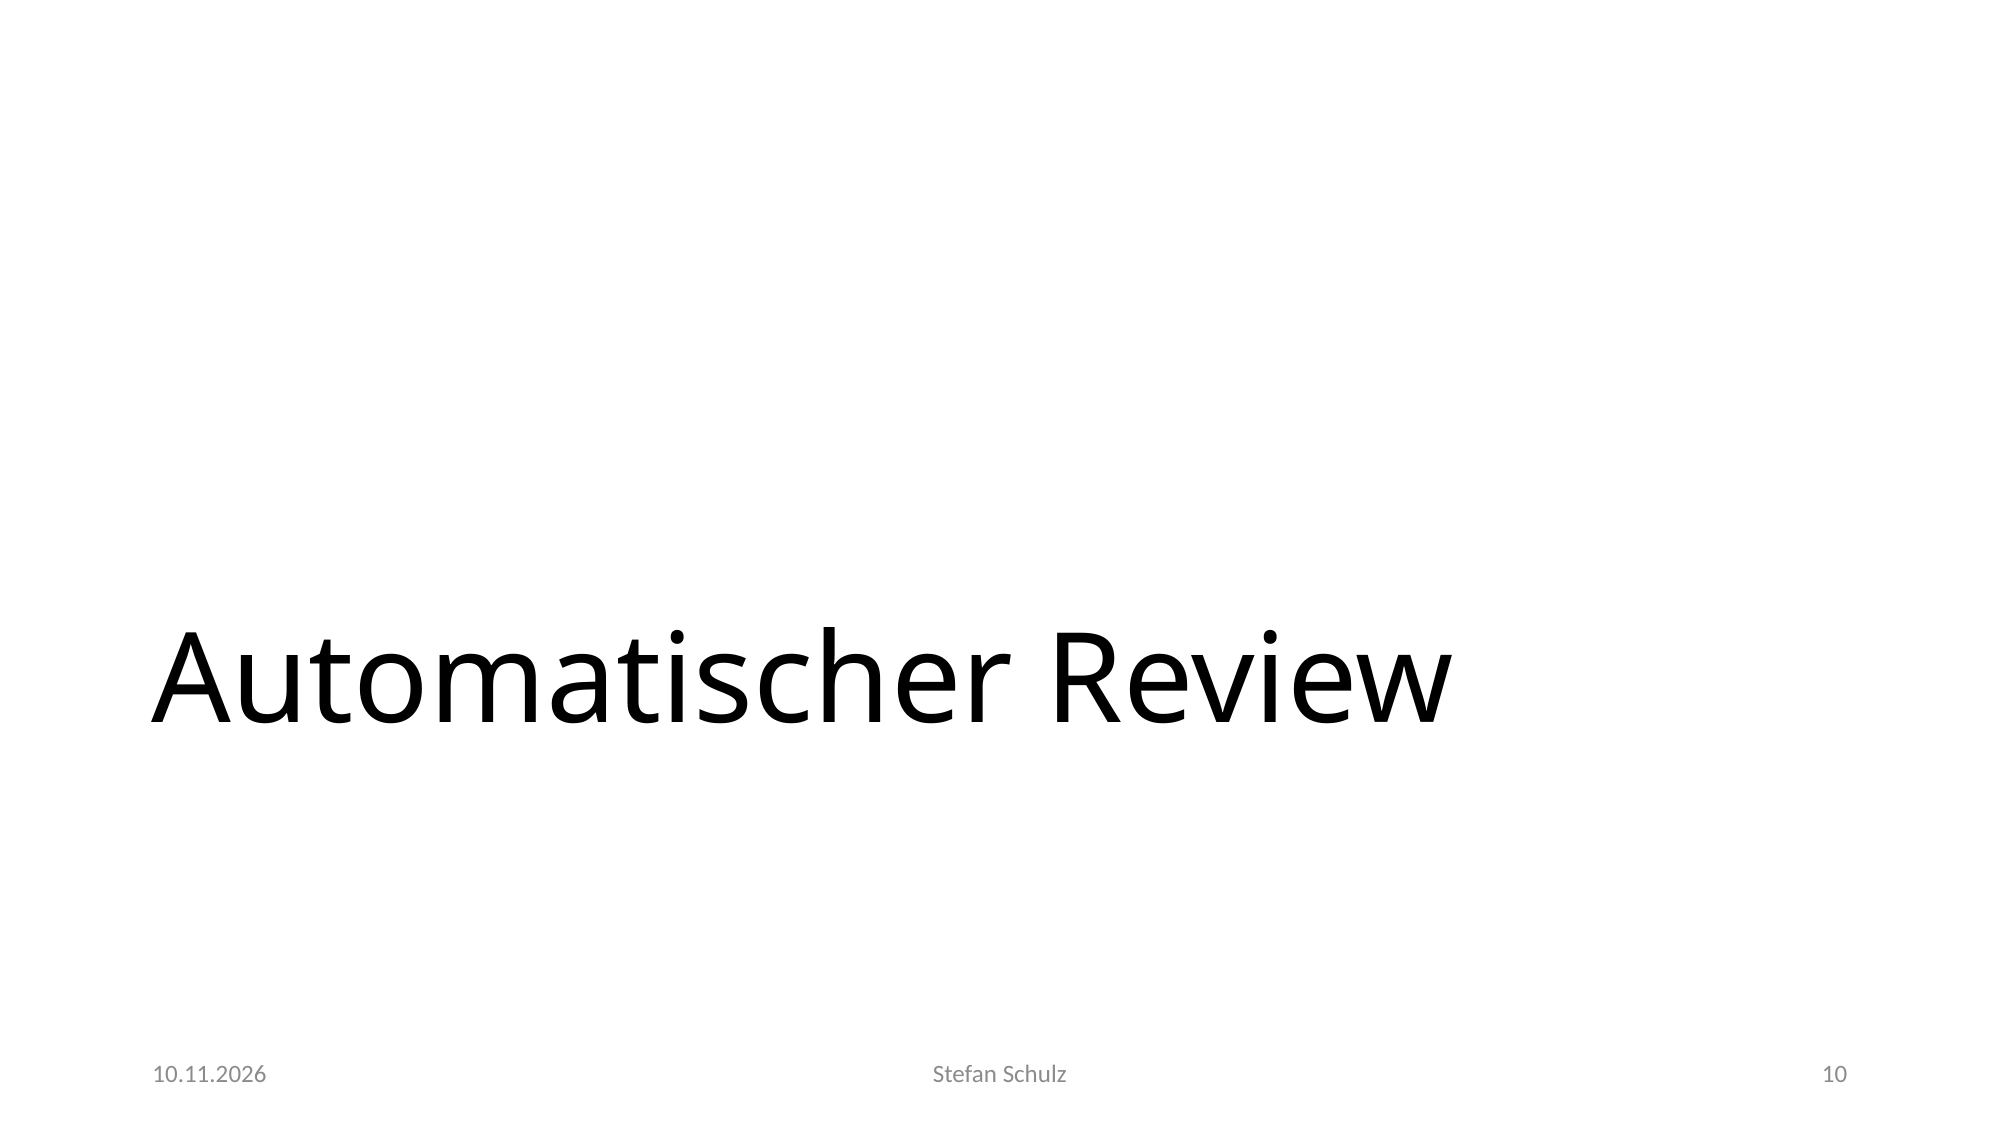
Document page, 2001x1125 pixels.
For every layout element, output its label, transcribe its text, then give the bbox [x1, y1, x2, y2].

slide_number tt.01.jjjj [137, 1042, 588, 1103]
footer Stefan Schulz [662, 1042, 1338, 1103]
slide_number 10 [1412, 1042, 1863, 1103]
title Automatischer Review [136, 288, 1862, 757]
